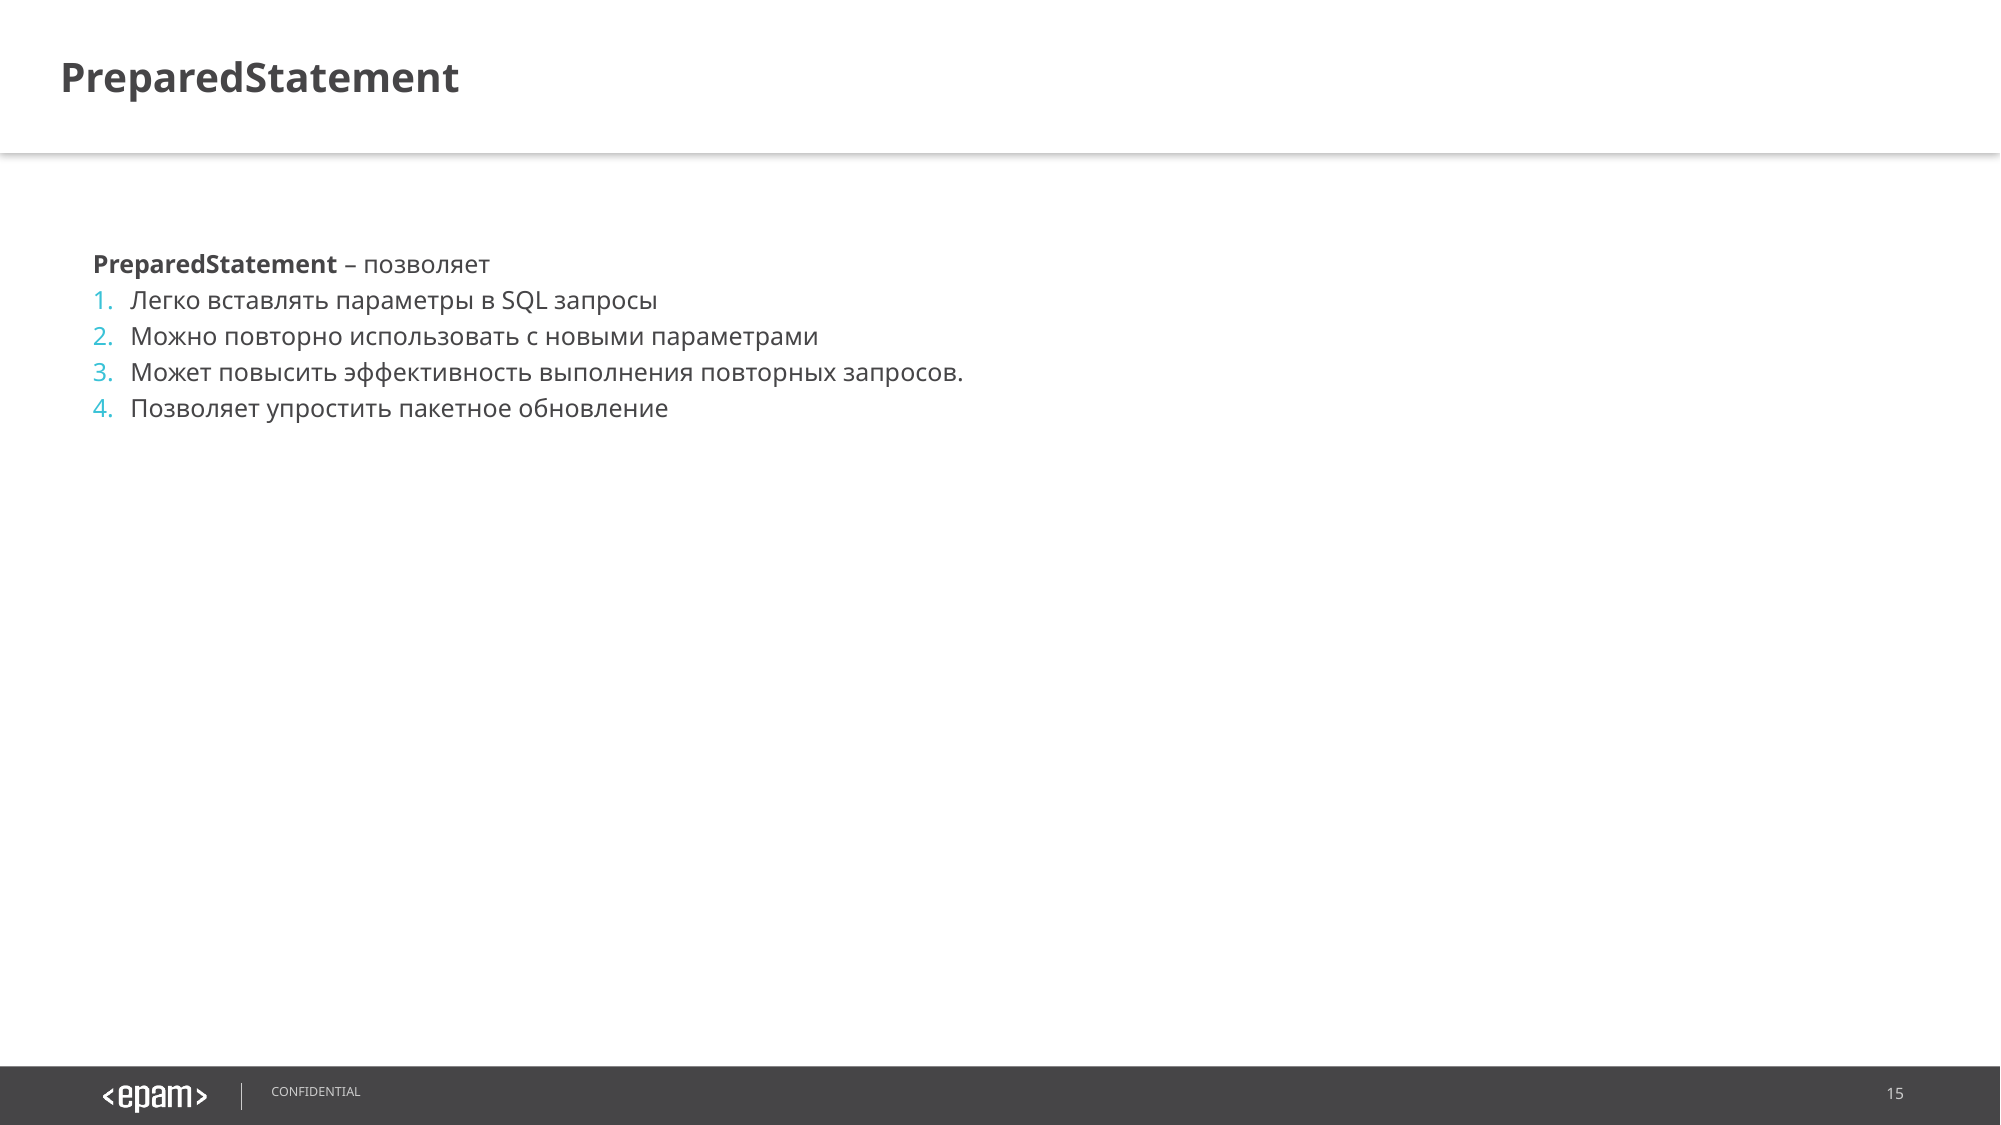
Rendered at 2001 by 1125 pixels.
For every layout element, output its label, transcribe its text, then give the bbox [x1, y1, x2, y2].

list PreparedStatement [0, 0, 2000, 153]
picture [102, 1085, 207, 1113]
list PreparedStatement – позволяет Легко вставлять параметры в SQL запросы Можно повторно использовать с новыми параметрами Может повысить эффективность выполнения повторных запросов. Позволяет упростить пакетное обновление [78, 235, 1922, 986]
